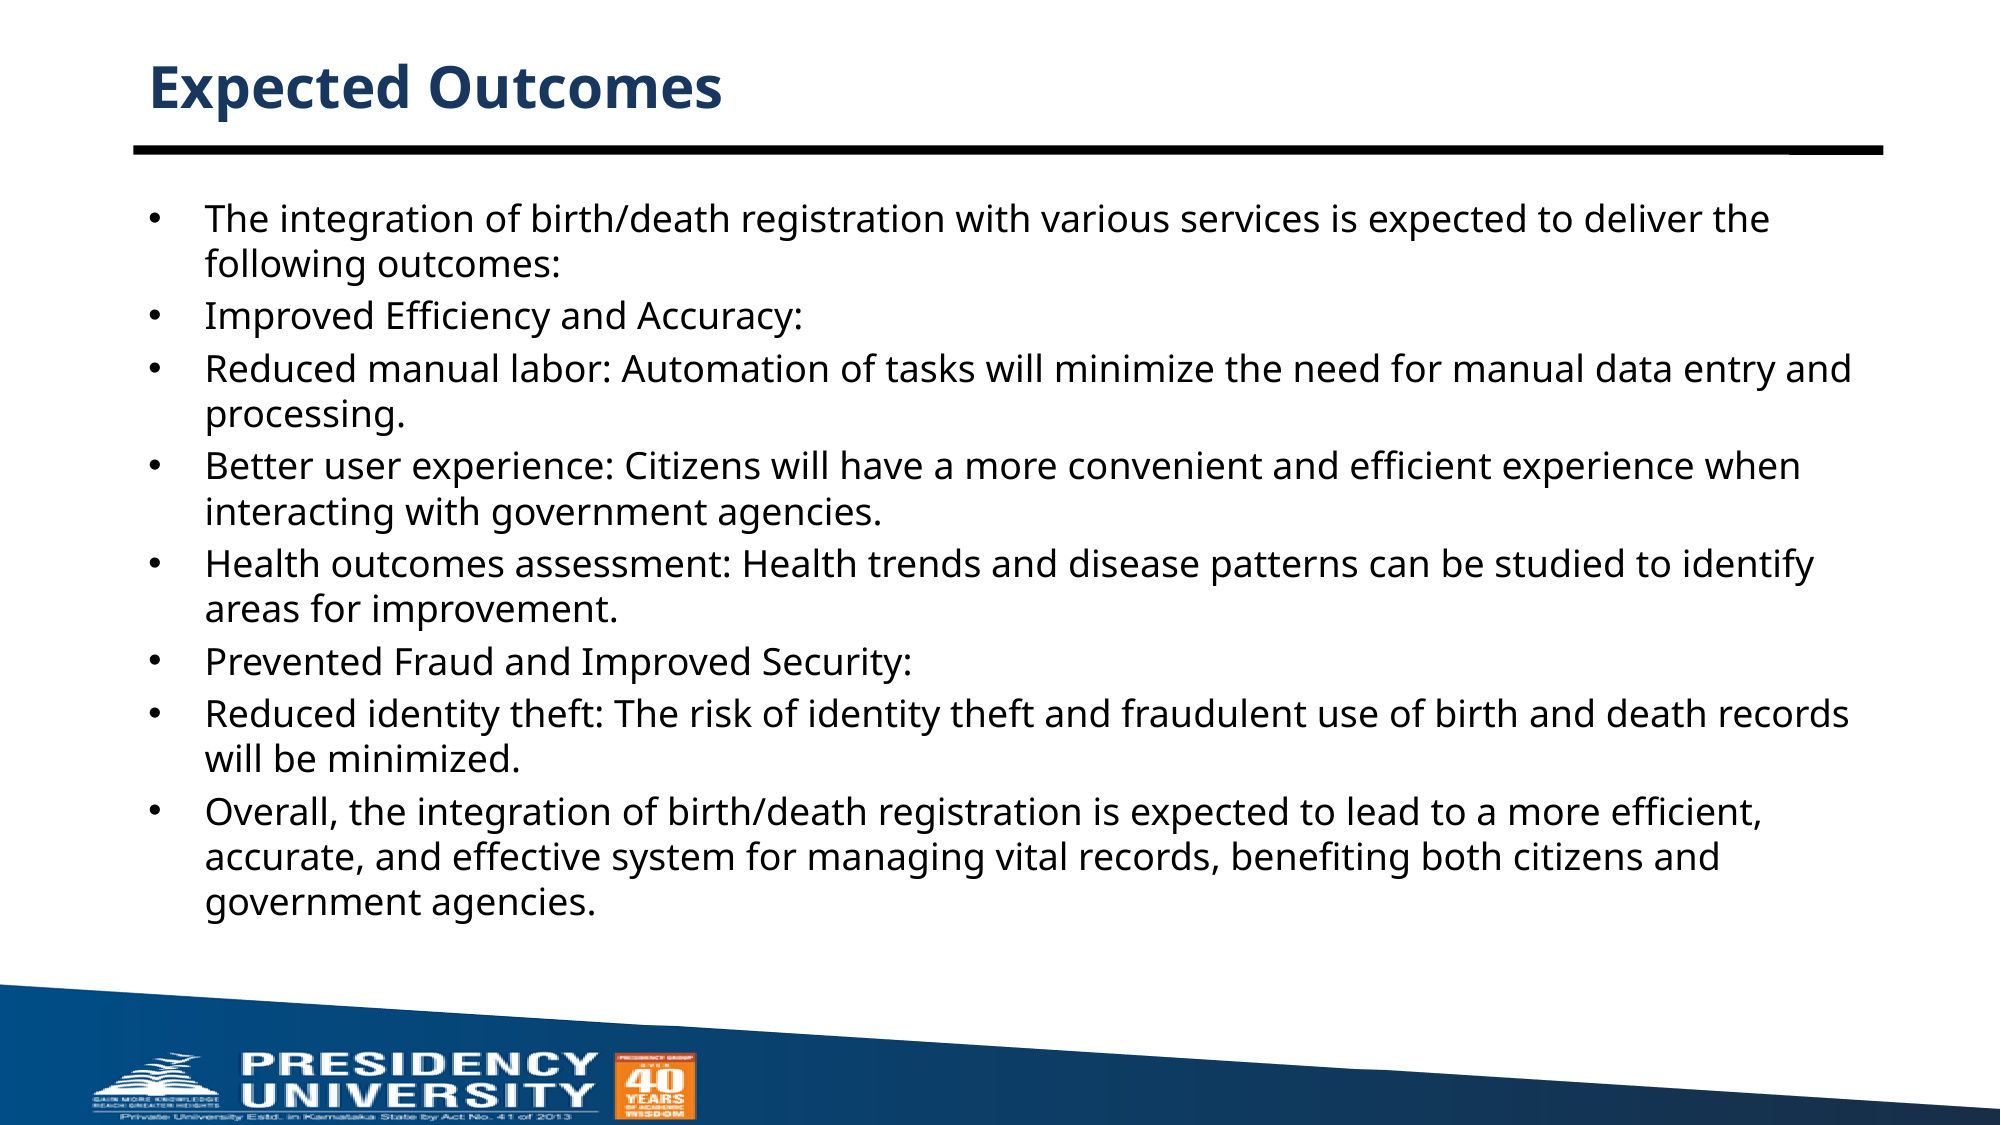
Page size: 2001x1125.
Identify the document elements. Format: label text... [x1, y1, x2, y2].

title Expected Outcomes [133, 45, 1884, 125]
picture [0, 982, 2000, 1125]
list The integration of birth/death registration with various services is expected to deliver the following outcomes: Improved Efficiency and Accuracy: Reduced manual labor: Automation of tasks will minimize the need for manual data entry and processing. Better user experience: Citizens will have a more convenient and efficient experience when interacting with government agencies. Health outcomes assessment: Health trends and disease patterns can be studied to identify areas for improvement. Prevented Fraud and Improved Security: Reduced identity theft: The risk of identity theft and fraudulent use of birth and death records will be minimized. Overall, the integration of birth/death registration is expected to lead to a more efficient, accurate, and effective system for managing vital records, benefiting both citizens and government agencies. [133, 187, 1884, 1000]
